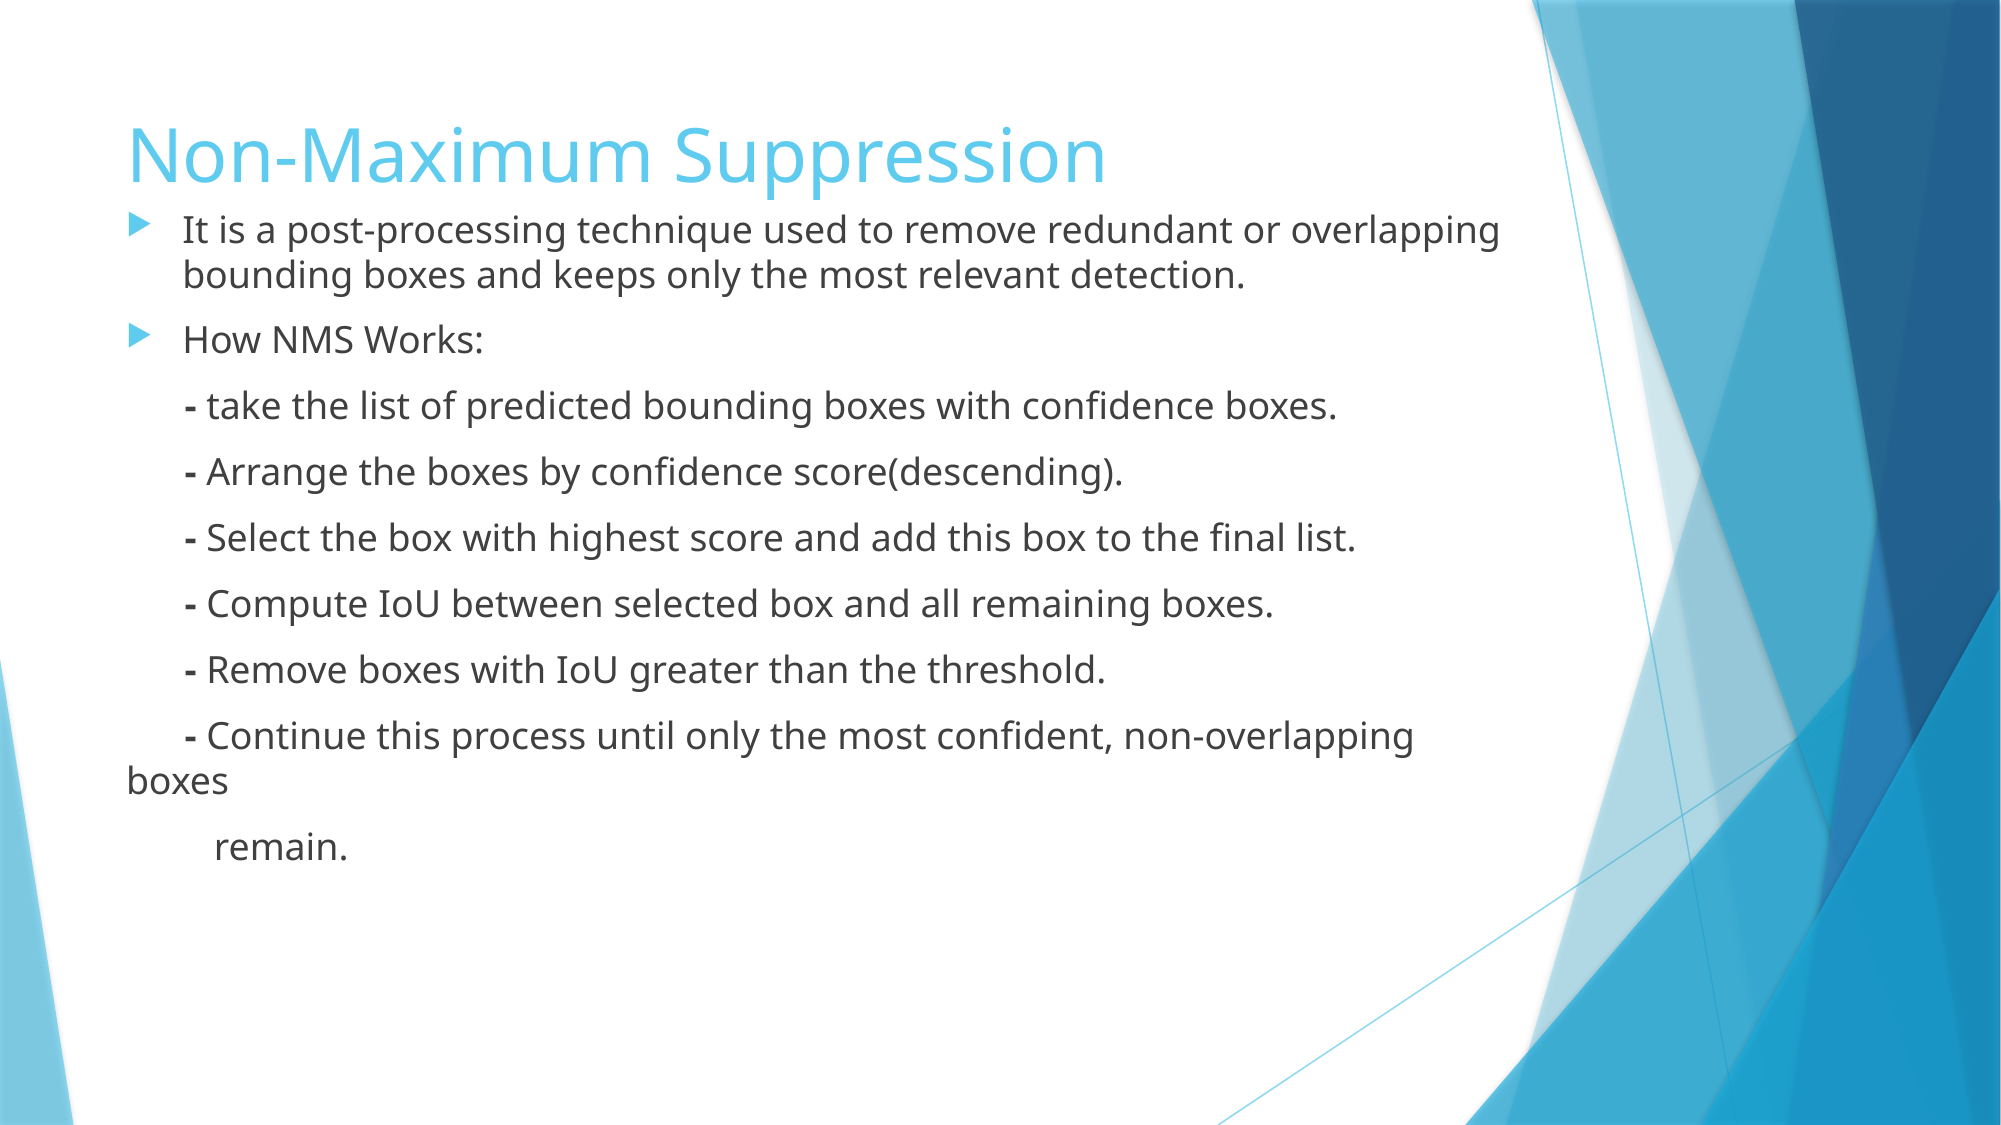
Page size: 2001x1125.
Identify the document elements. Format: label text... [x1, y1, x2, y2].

list It is a post-processing technique used to remove redundant or overlapping bounding boxes and keeps only the most relevant detection. How NMS Works: - take the list of predicted bounding boxes with confidence boxes. - Arrange the boxes by confidence score(descending). - Select the box with highest score and add this box to the final list. - Compute IoU between selected box and all remaining boxes. - Remove boxes with IoU greater than the threshold. - Continue this process until only the most confident, non-overlapping boxes remain. [111, 198, 1522, 991]
title Non-Maximum Suppression [111, 99, 1522, 198]
